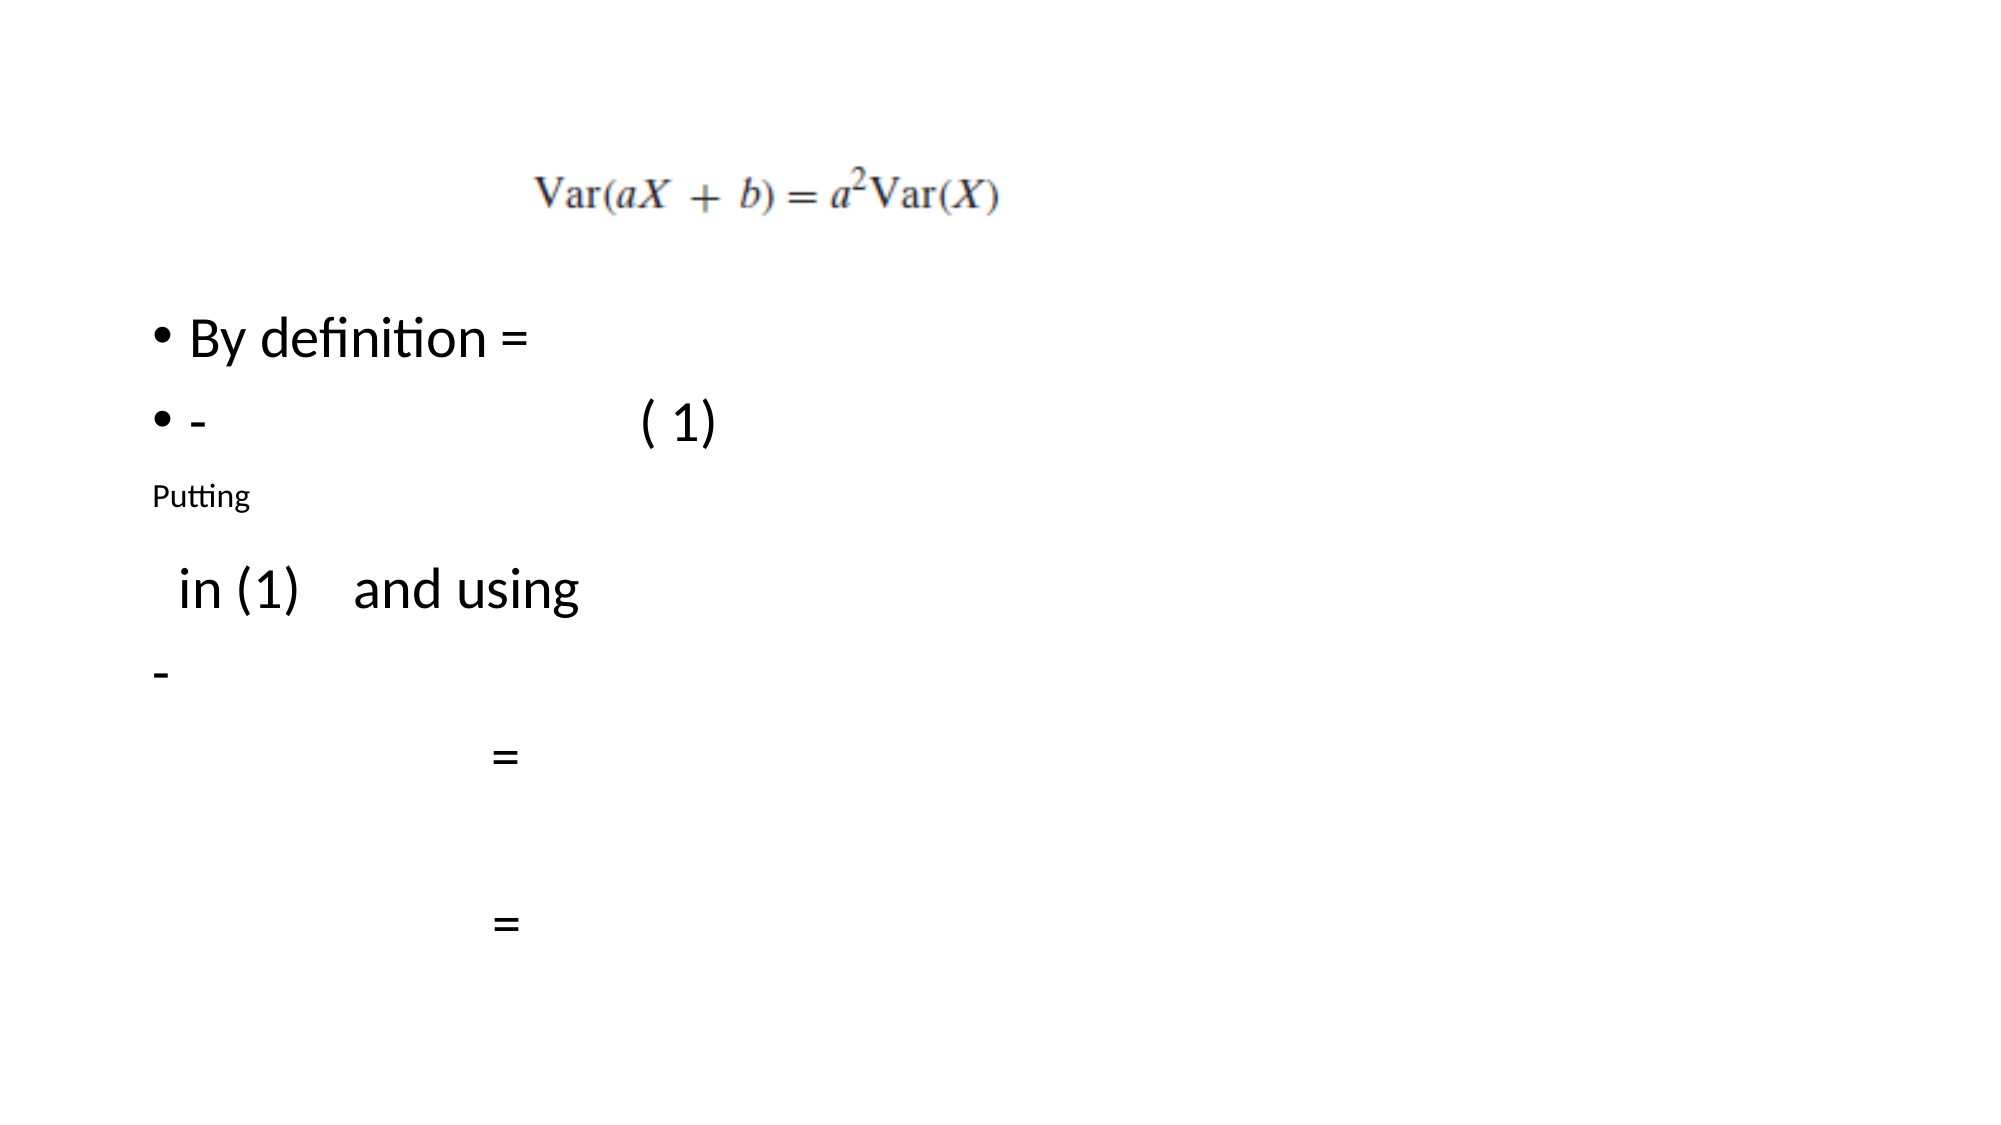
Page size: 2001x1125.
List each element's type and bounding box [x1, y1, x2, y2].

picture [513, 129, 1027, 263]
